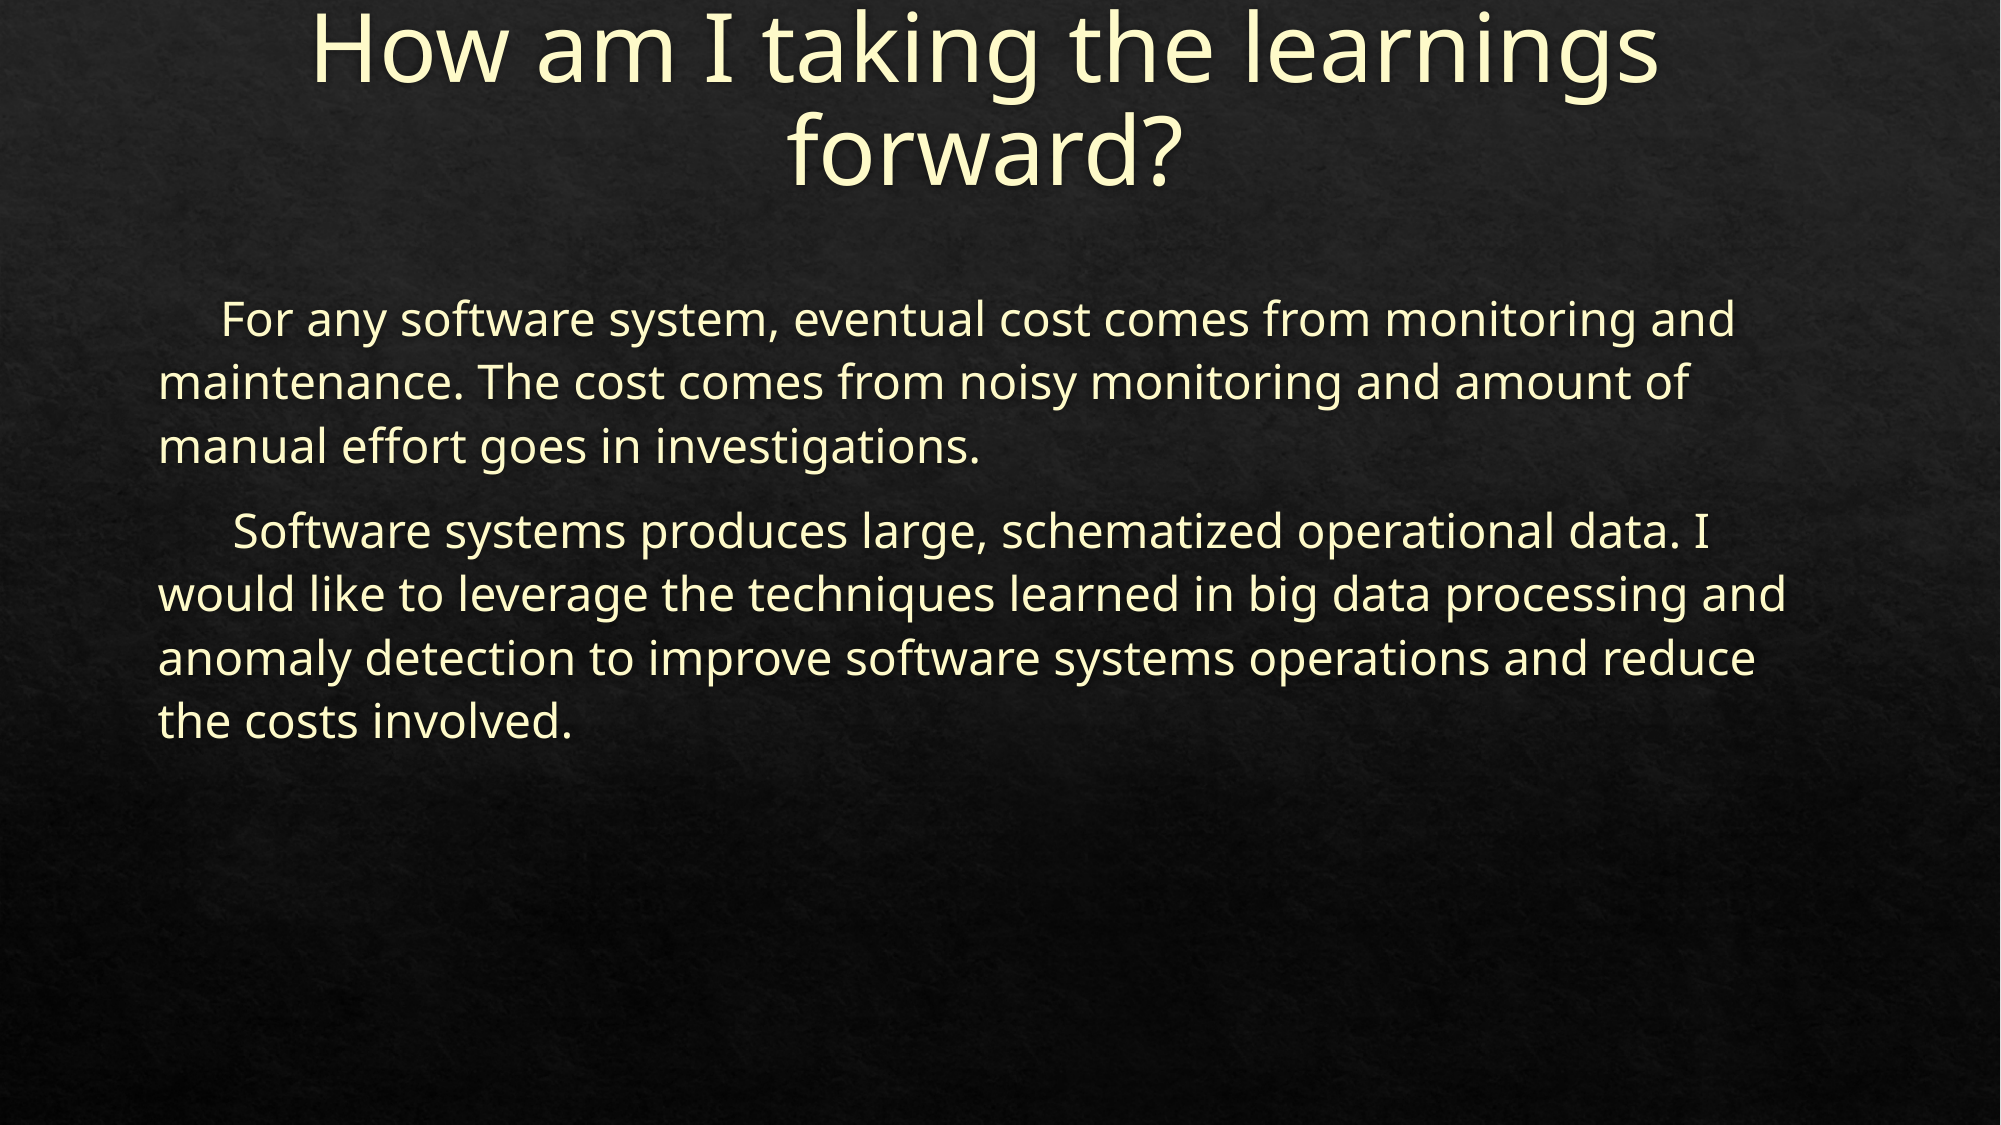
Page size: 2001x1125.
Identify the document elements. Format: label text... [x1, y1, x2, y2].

list For any software system, eventual cost comes from monitoring and maintenance. The cost comes from noisy monitoring and amount of manual effort goes in investigations. Software systems produces large, schematized operational data. I would like to leverage the techniques learned in big data processing and anomaly detection to improve software systems operations and reduce the costs involved. [142, 275, 1842, 886]
title How am I taking the learnings forward? [135, 0, 1835, 207]
